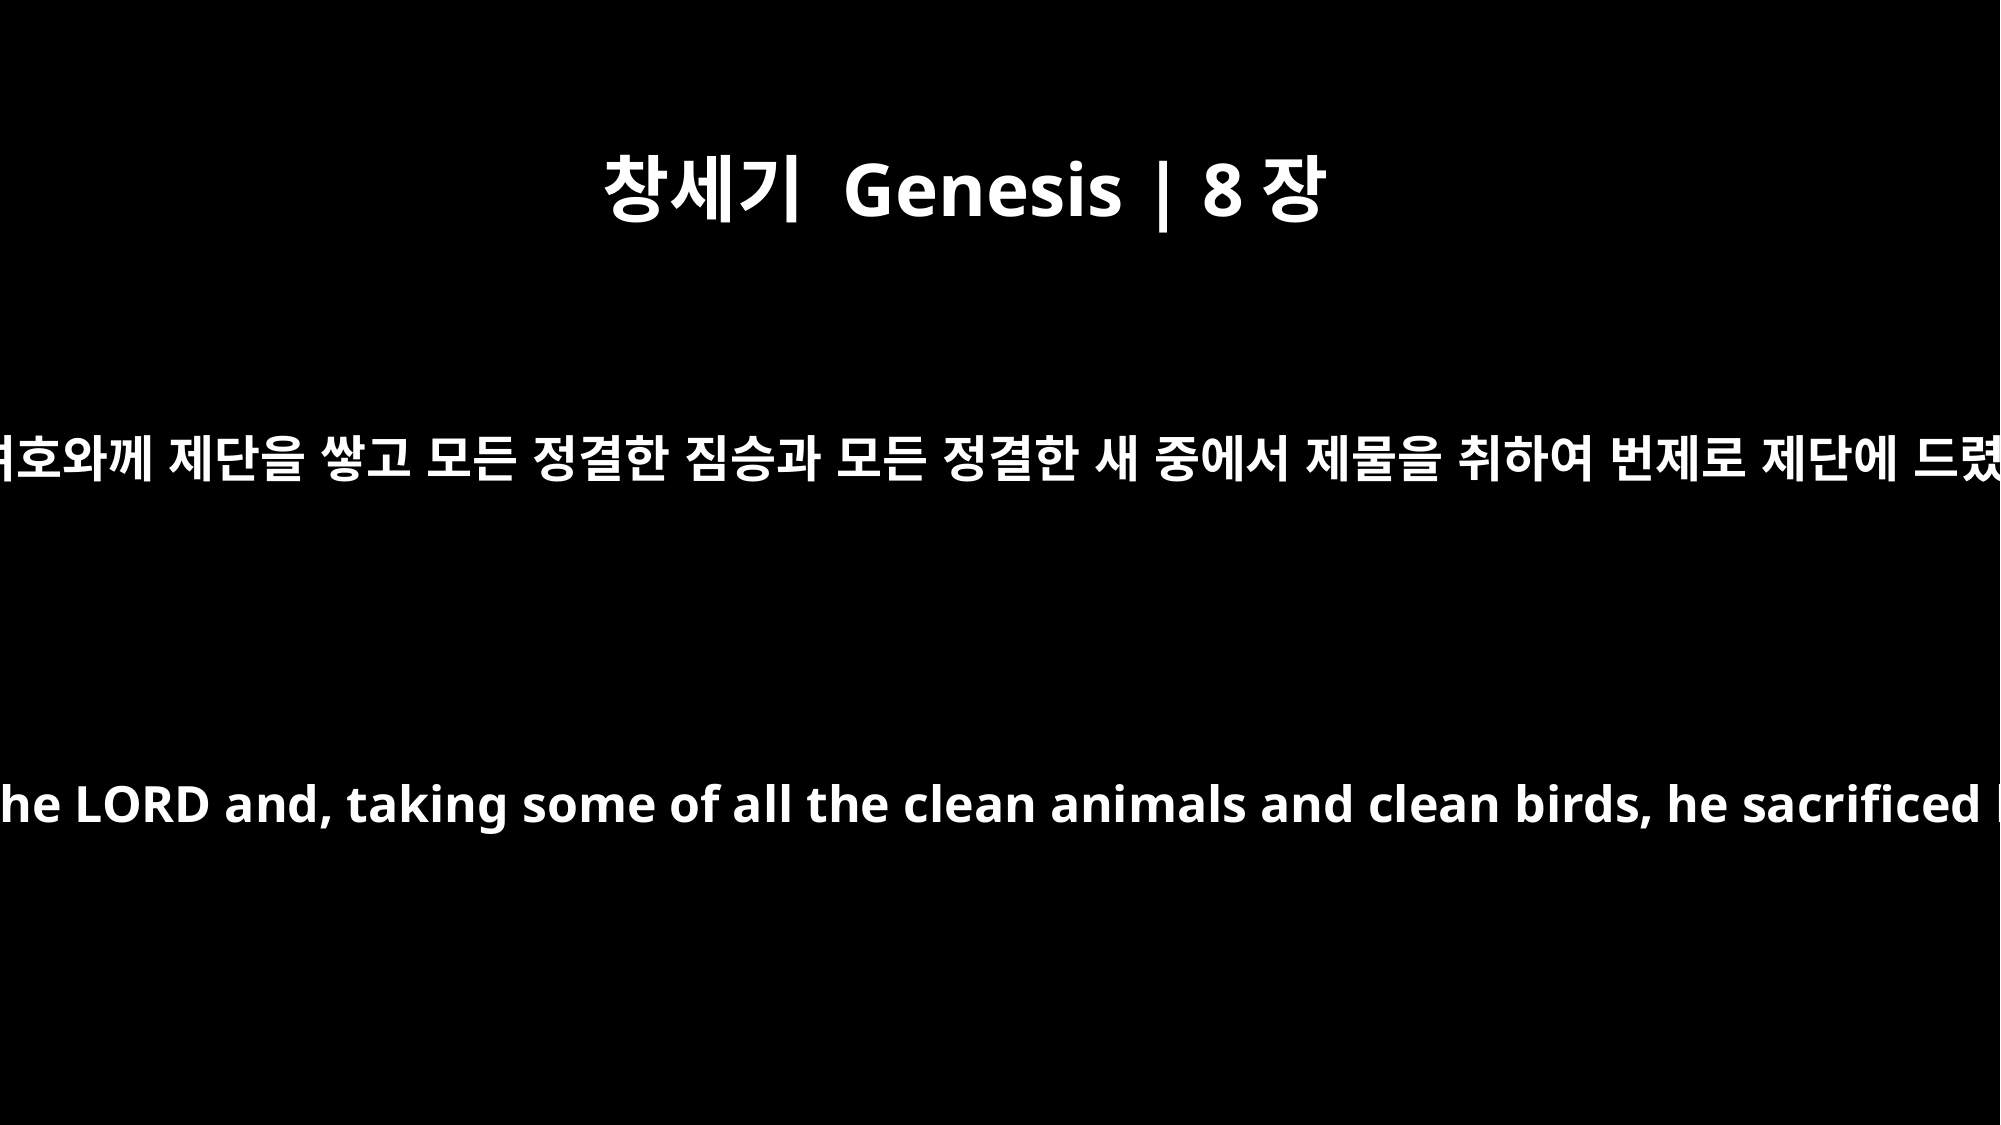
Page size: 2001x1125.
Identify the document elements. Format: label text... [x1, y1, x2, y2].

text_box Then Noah built an altar to the LORD and, taking some of all the clean animals and clean birds, he sacrificed burnt offerings on it. [0, 764, 2000, 840]
text_box 창세기 Genesis | 8장 [587, 136, 1345, 239]
text_box 20 노아가 여호와께 제단을 쌓고 모든 정결한 짐승과 모든 정결한 새 중에서 제물을 취하여 번제로 제단에 드렸더니 [0, 359, 2000, 495]
